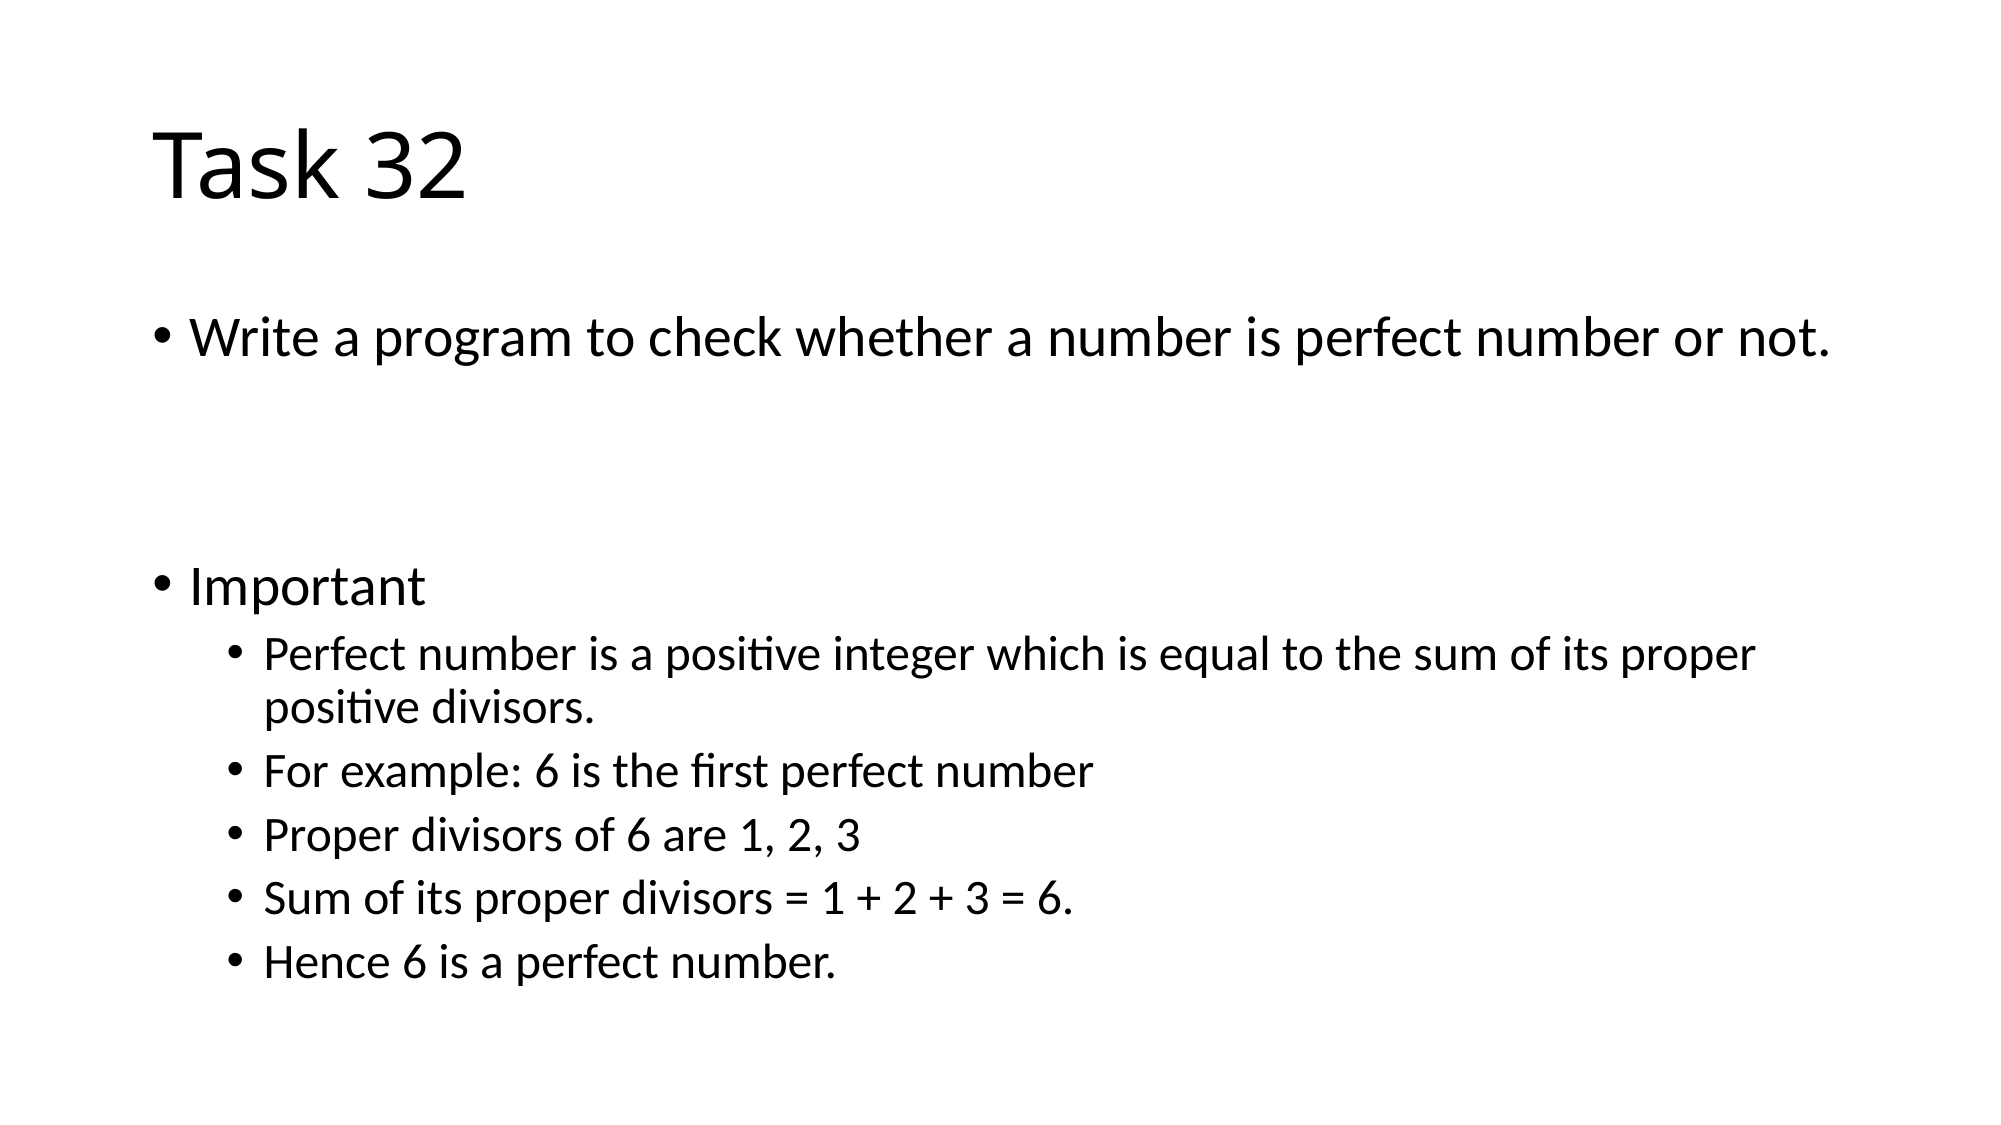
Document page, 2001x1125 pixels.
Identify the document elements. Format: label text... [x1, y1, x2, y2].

list Write a program to check whether a number is perfect number or not. Important Perfect number is a positive integer which is equal to the sum of its proper positive divisors. For example: 6 is the first perfect number Proper divisors of 6 are 1, 2, 3 Sum of its proper divisors = 1 + 2 + 3 = 6. Hence 6 is a perfect number. [137, 299, 1863, 1014]
title Task 32 [137, 59, 1863, 278]
